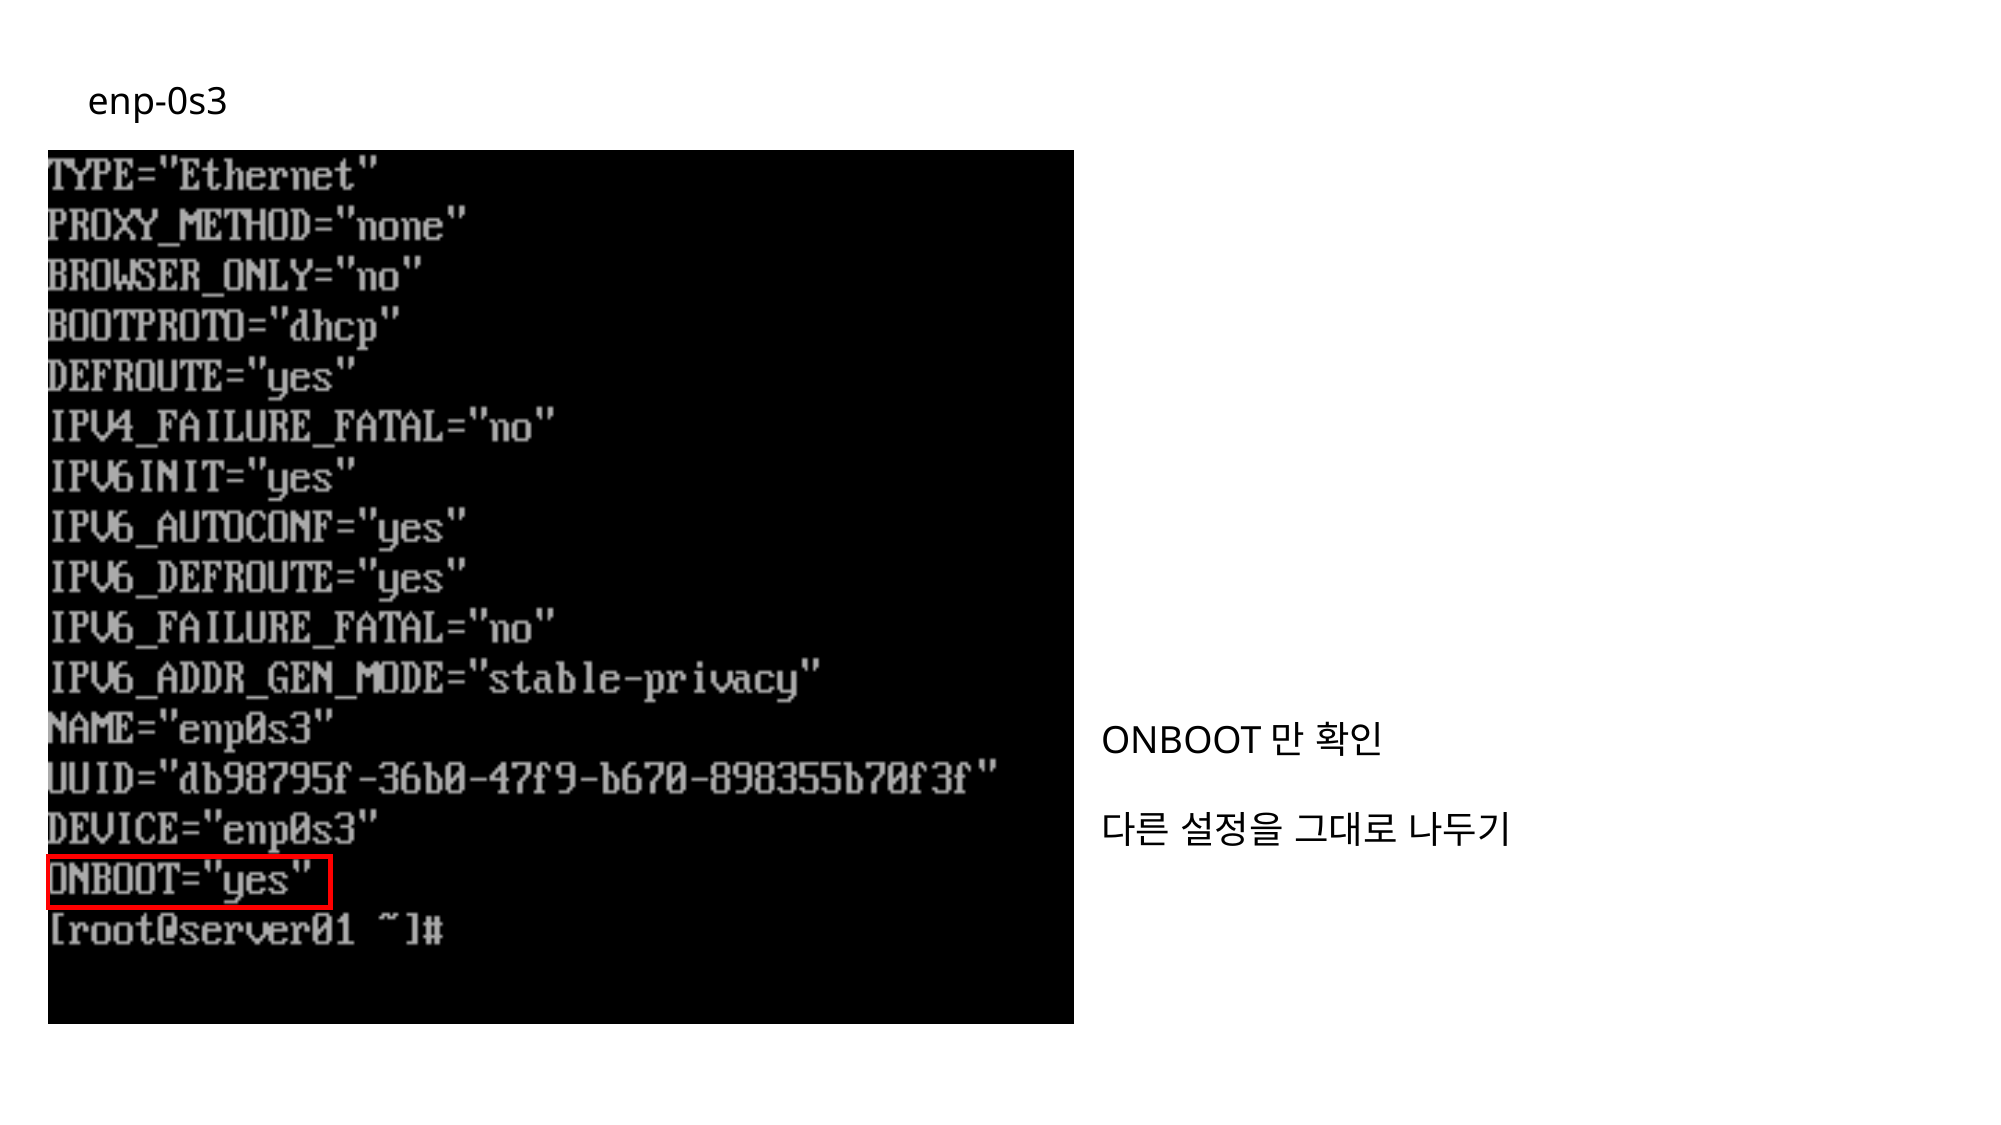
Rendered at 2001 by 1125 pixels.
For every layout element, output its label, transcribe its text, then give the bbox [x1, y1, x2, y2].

text_box ONBOOT만 확인 다른 설정을 그대로 나두기 [1086, 709, 1806, 859]
text_box enp-0s3 [72, 69, 823, 130]
picture [48, 150, 1074, 1024]
